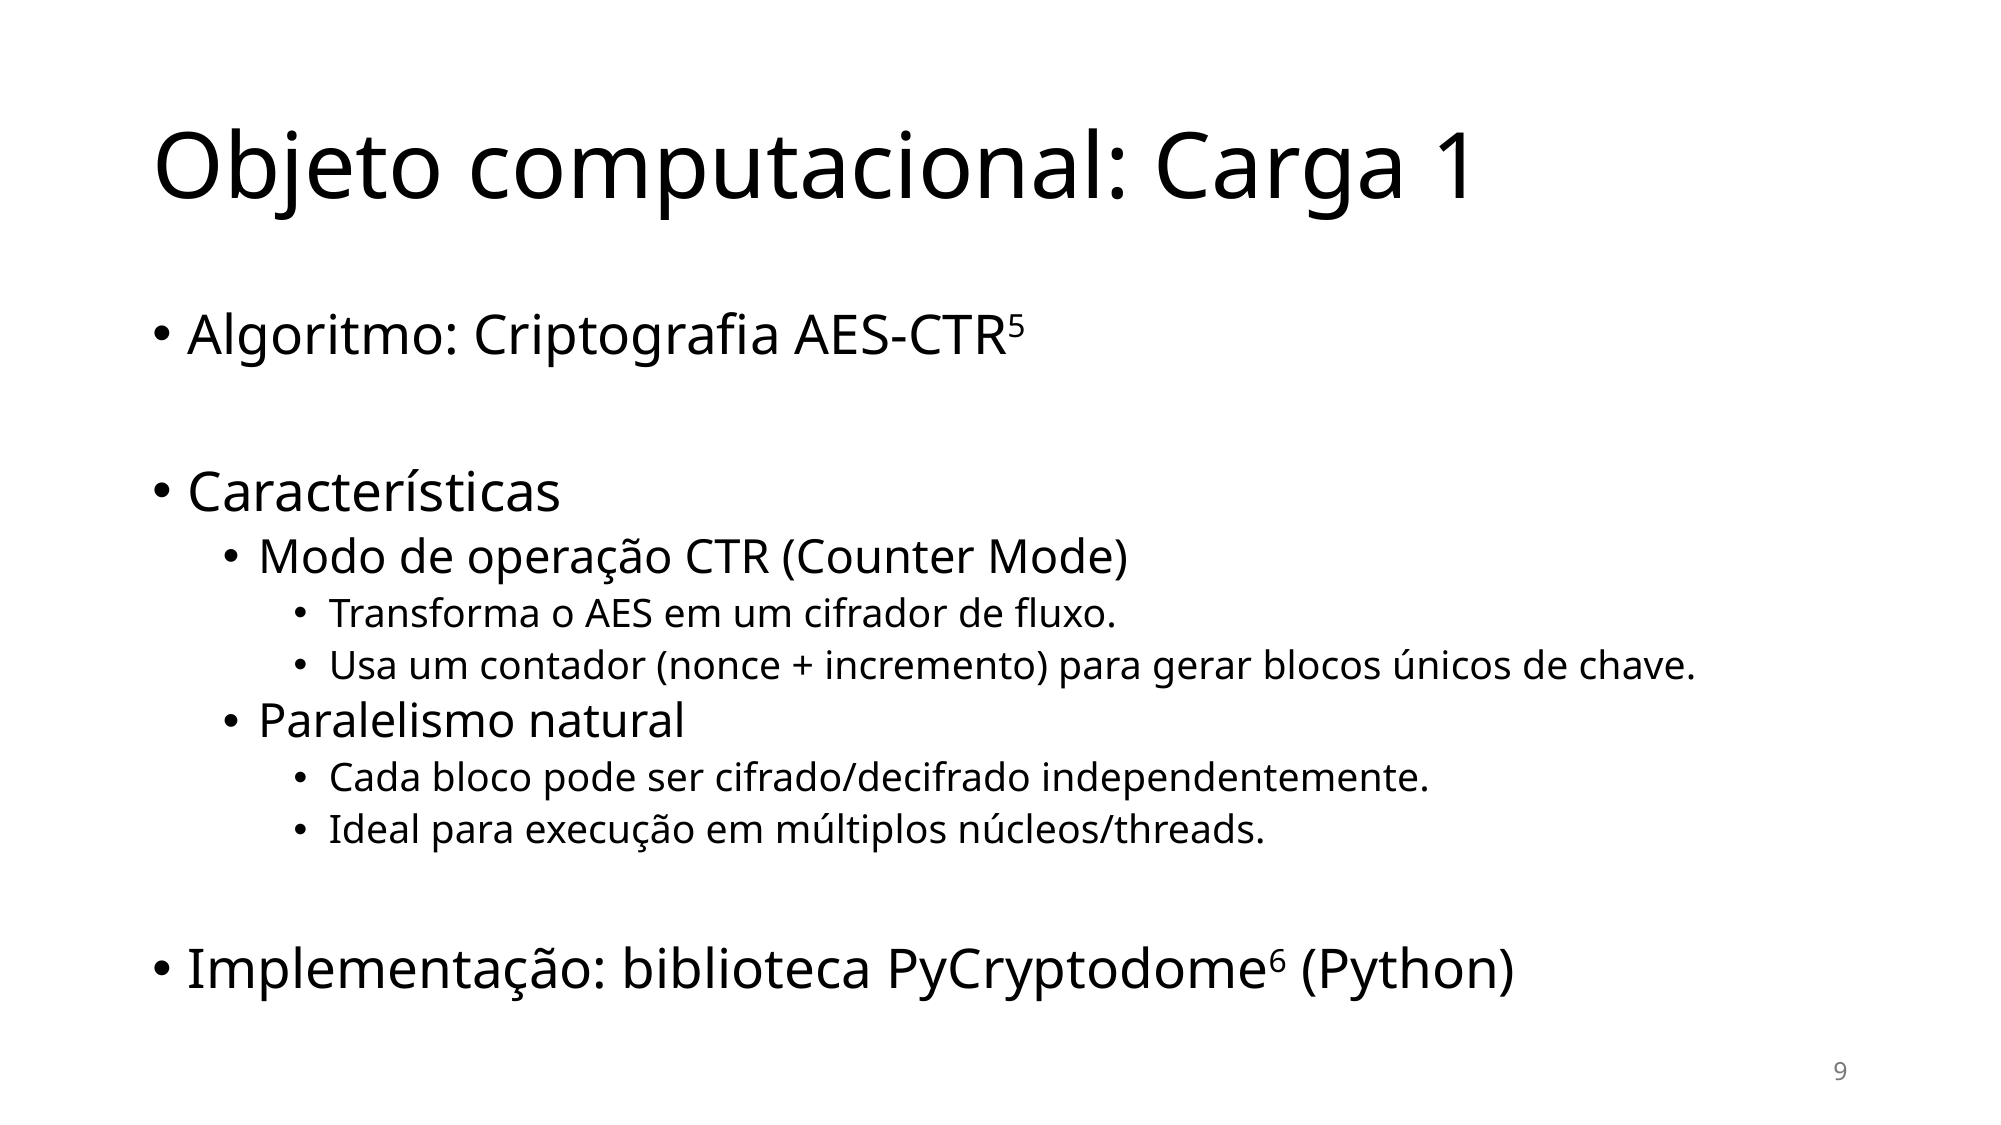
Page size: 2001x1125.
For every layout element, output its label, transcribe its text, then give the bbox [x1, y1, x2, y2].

title Objeto computacional: Carga 1 [137, 59, 1863, 278]
list Algoritmo: Criptografia AES-CTR5 Características Modo de operação CTR (Counter Mode) Transforma o AES em um cifrador de fluxo. Usa um contador (nonce + incremento) para gerar blocos únicos de chave. Paralelismo natural Cada bloco pode ser cifrado/decifrado independentemente. Ideal para execução em múltiplos núcleos/threads. Implementação: biblioteca PyCryptodome6 (Python) [137, 299, 1863, 1014]
slide_number 9 [1412, 1042, 1863, 1103]
